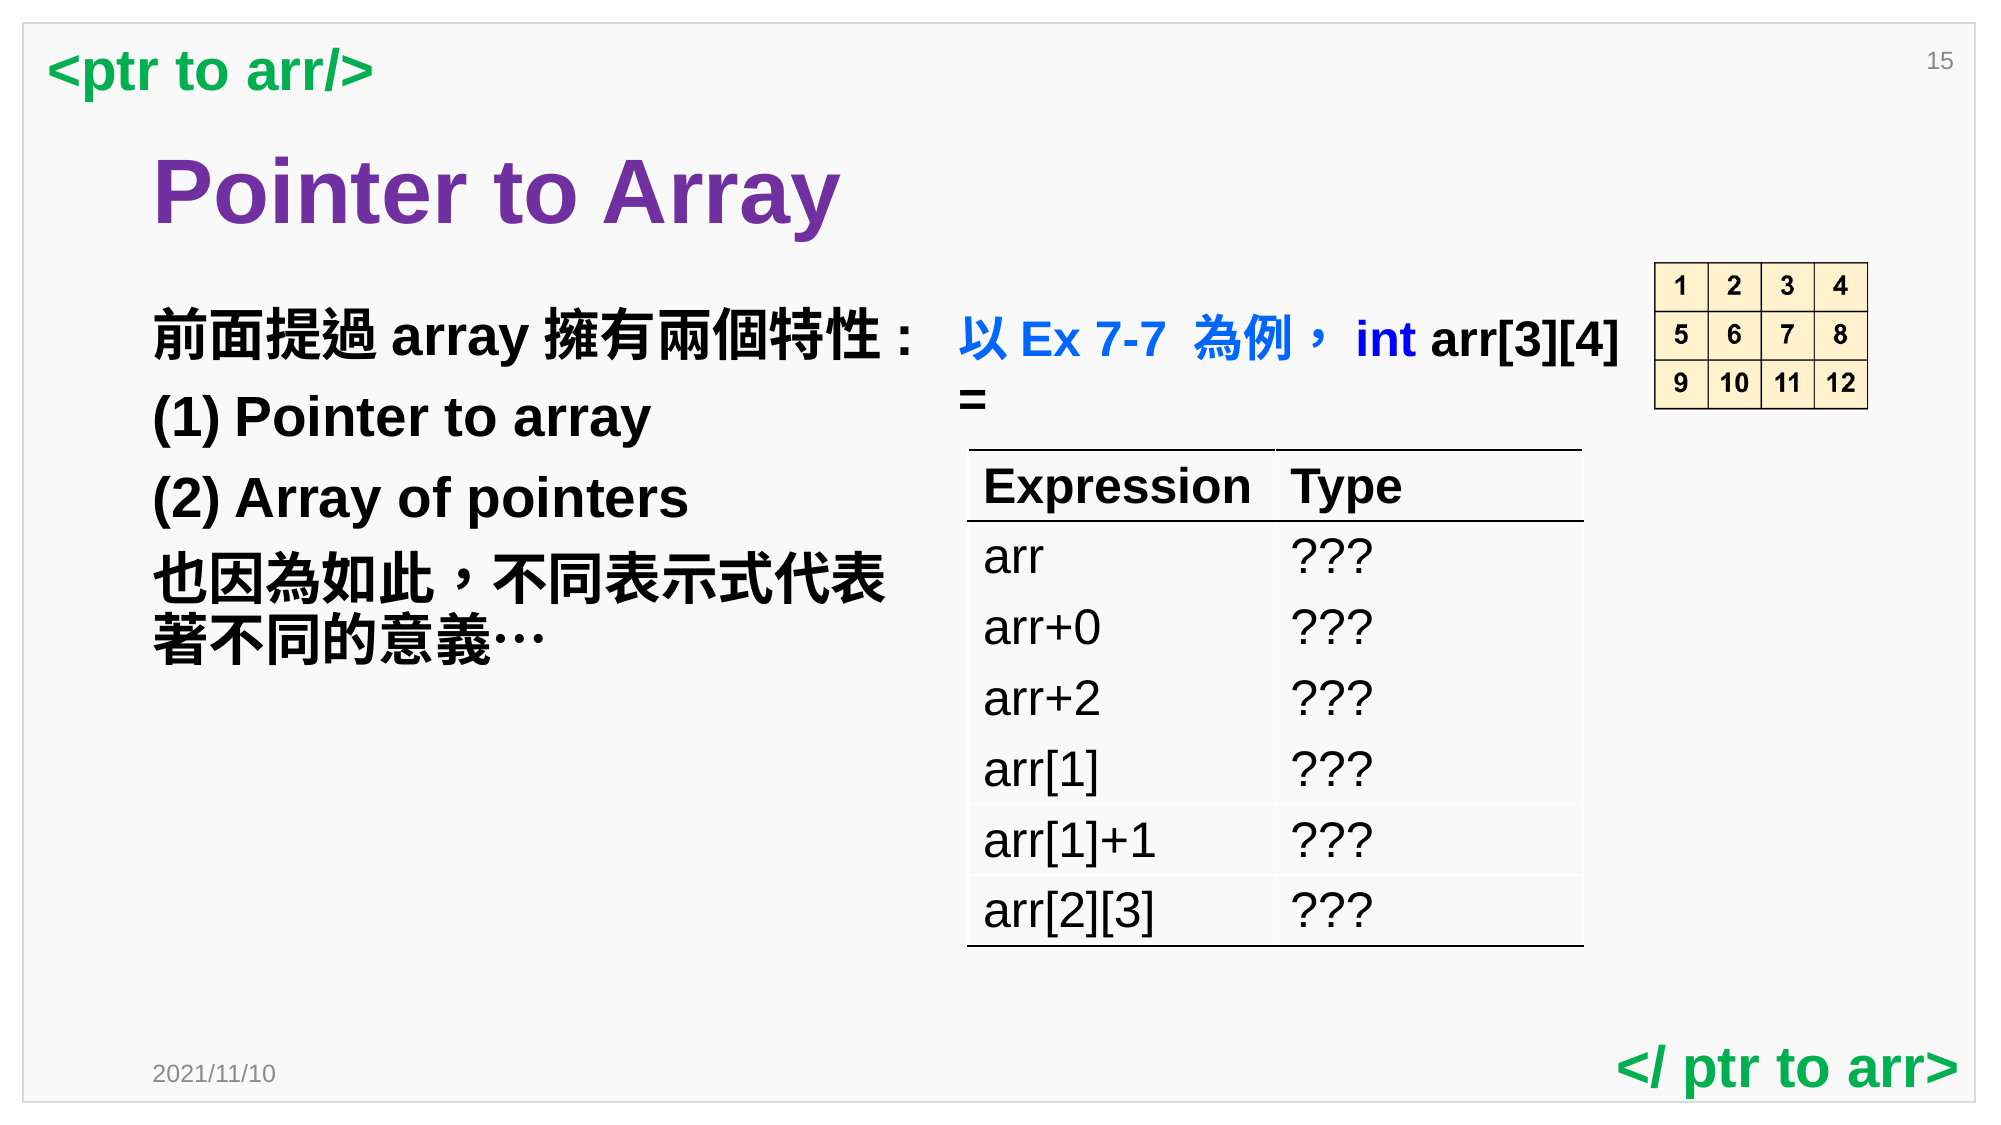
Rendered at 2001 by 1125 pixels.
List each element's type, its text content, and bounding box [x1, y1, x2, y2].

table_cell ??? [1276, 522, 1582, 592]
table_cell arr[1] [969, 734, 1275, 804]
list 前面提過array擁有兩個特性: Pointer to array Array of pointers 也因為如此，不同表示式代表著不同的意義… [137, 299, 919, 732]
table_cell ??? [1276, 876, 1582, 945]
table_cell ??? [1276, 805, 1582, 874]
table_cell arr+0 [969, 592, 1275, 663]
table_cell arr+2 [969, 663, 1275, 734]
table_cell ??? [1276, 663, 1582, 734]
text_box </ ptr to arr> [1600, 1021, 1975, 1106]
table_cell arr[2][3] [969, 876, 1275, 945]
table_cell ??? [1276, 592, 1582, 663]
picture [1654, 260, 1869, 415]
table_cell arr [969, 522, 1275, 592]
table_header Expression [969, 451, 1275, 520]
title Pointer to Array [137, 110, 1749, 278]
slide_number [137, 1042, 297, 1103]
text_box 以Ex 7-7 為例，int arr[3][4] = [943, 299, 1667, 435]
table_cell ??? [1276, 734, 1582, 804]
text_box <ptr to arr/> [32, 24, 390, 110]
table_header Type [1276, 451, 1582, 520]
table_cell arr[1]+1 [969, 805, 1275, 874]
slide_number 15 [1906, 29, 1970, 90]
